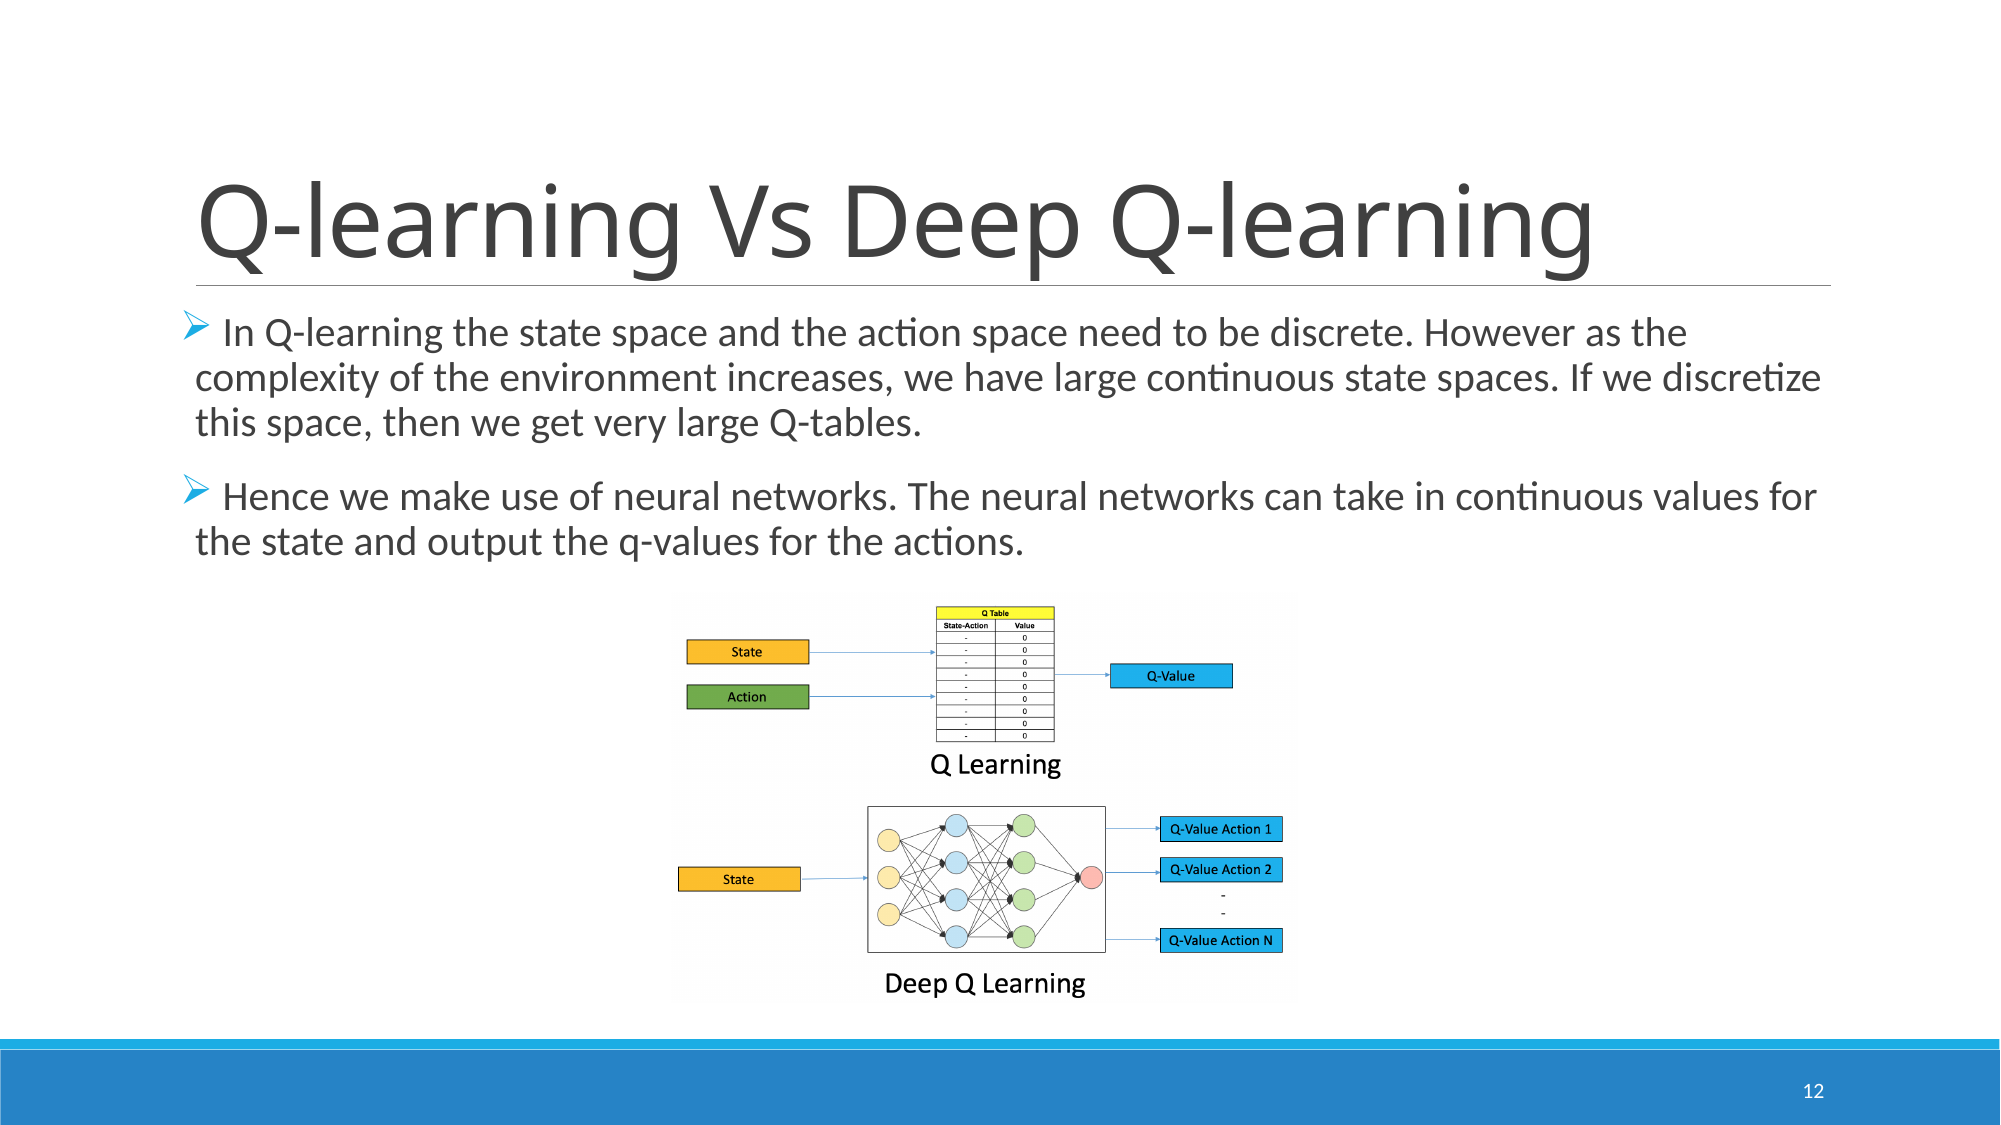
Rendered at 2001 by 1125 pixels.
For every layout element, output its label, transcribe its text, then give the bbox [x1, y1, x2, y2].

picture [670, 591, 1298, 1004]
list In Q-learning the state space and the action space need to be discrete. However as the complexity of the environment increases, we have large continuous state spaces. If we discretize this space, then we get very large Q-tables. Hence we make use of neural networks. The neural networks can take in continuous values for the state and output the q-values for the actions. [180, 302, 1830, 963]
slide_number 12 [1624, 1059, 1840, 1120]
title Q-learning Vs Deep Q-learning [180, 47, 1830, 285]
